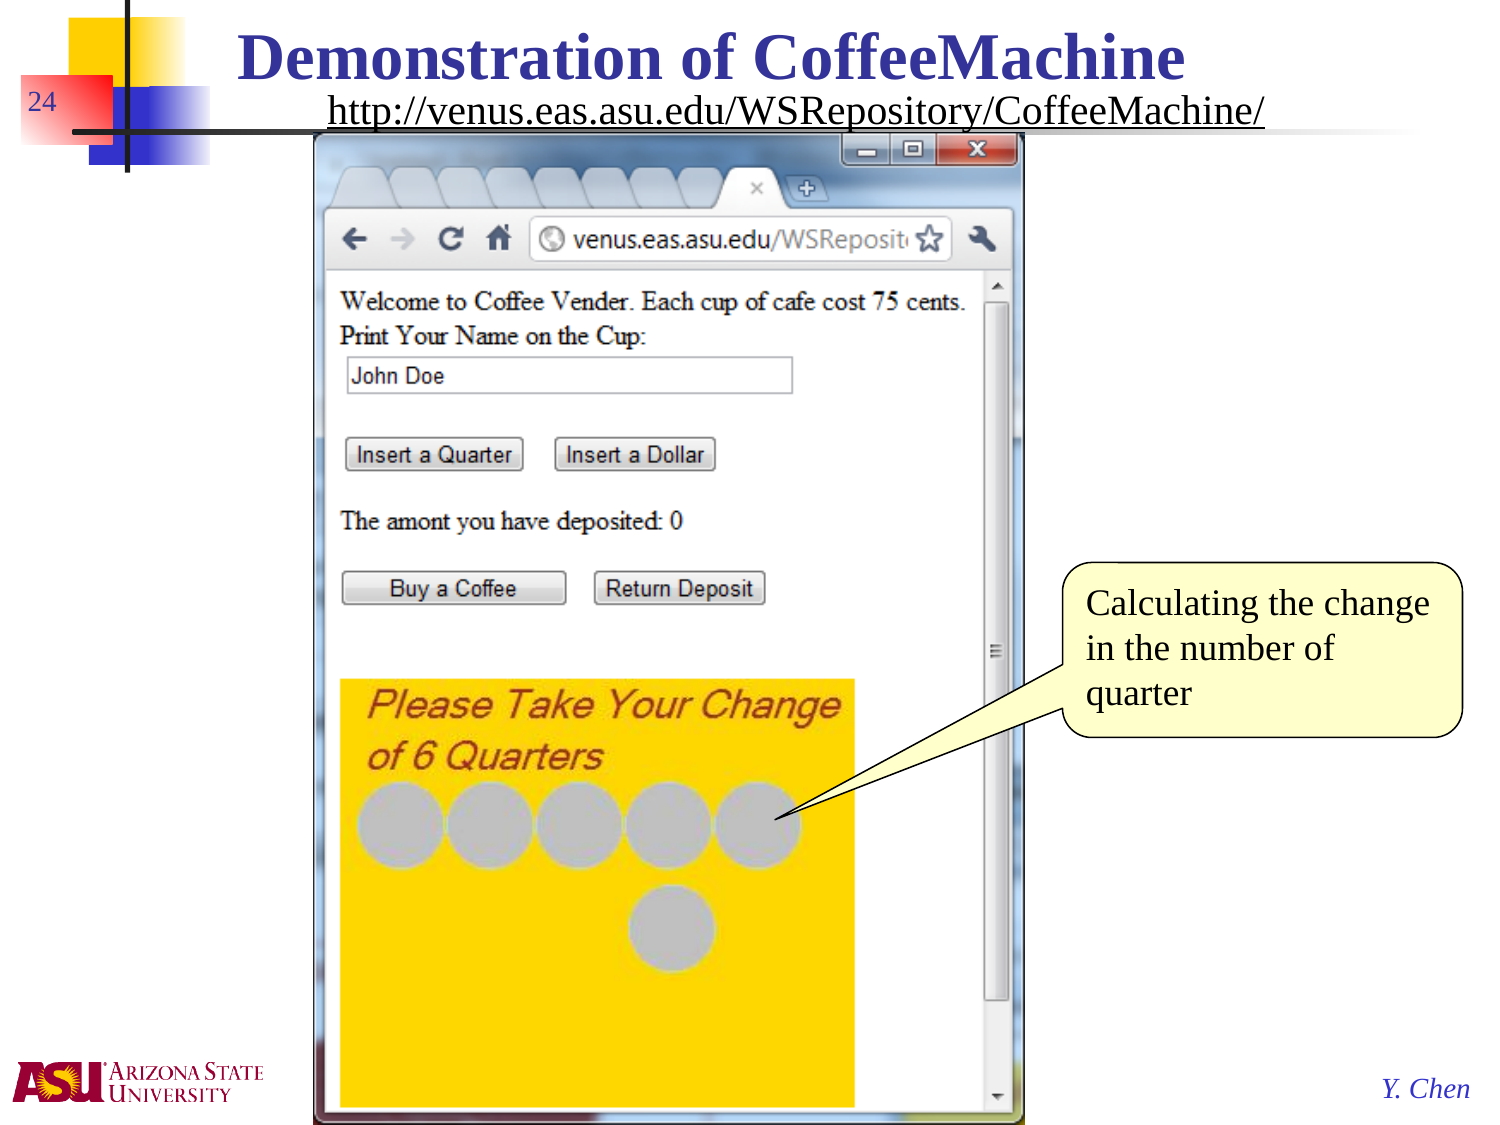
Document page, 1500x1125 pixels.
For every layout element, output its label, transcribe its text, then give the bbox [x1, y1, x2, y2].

title Demonstration of CoffeeMachine [174, 0, 1250, 100]
slide_number 24 [12, 49, 126, 126]
picture [12, 1062, 263, 1102]
text_box http://venus.eas.asu.edu/WSRepository/CoffeeMachine/ [312, 75, 1288, 140]
picture [313, 132, 1026, 1125]
text_box Calculating the change in the number of quarter [1030, 562, 1463, 738]
